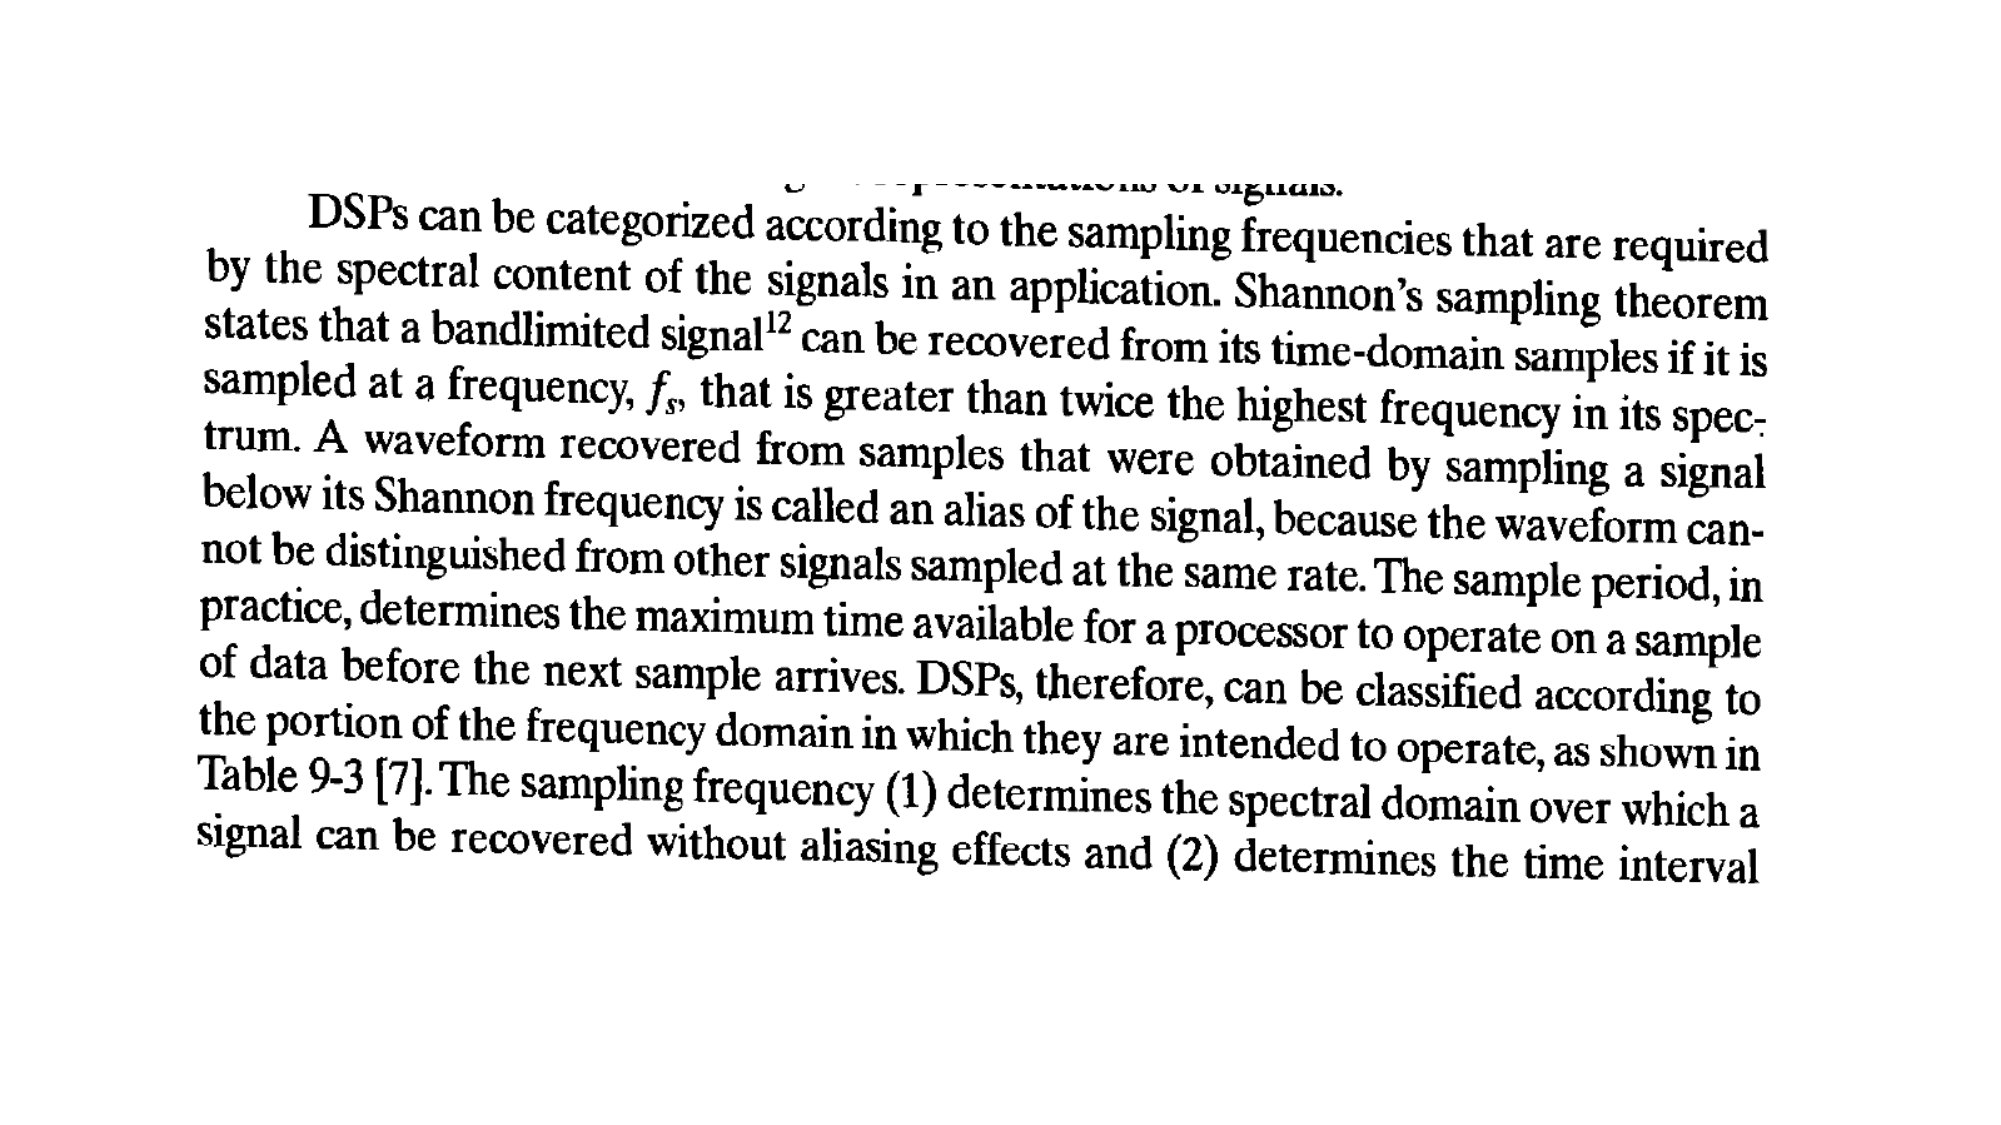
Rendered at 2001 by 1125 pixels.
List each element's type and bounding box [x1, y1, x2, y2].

picture [184, 184, 1816, 941]
